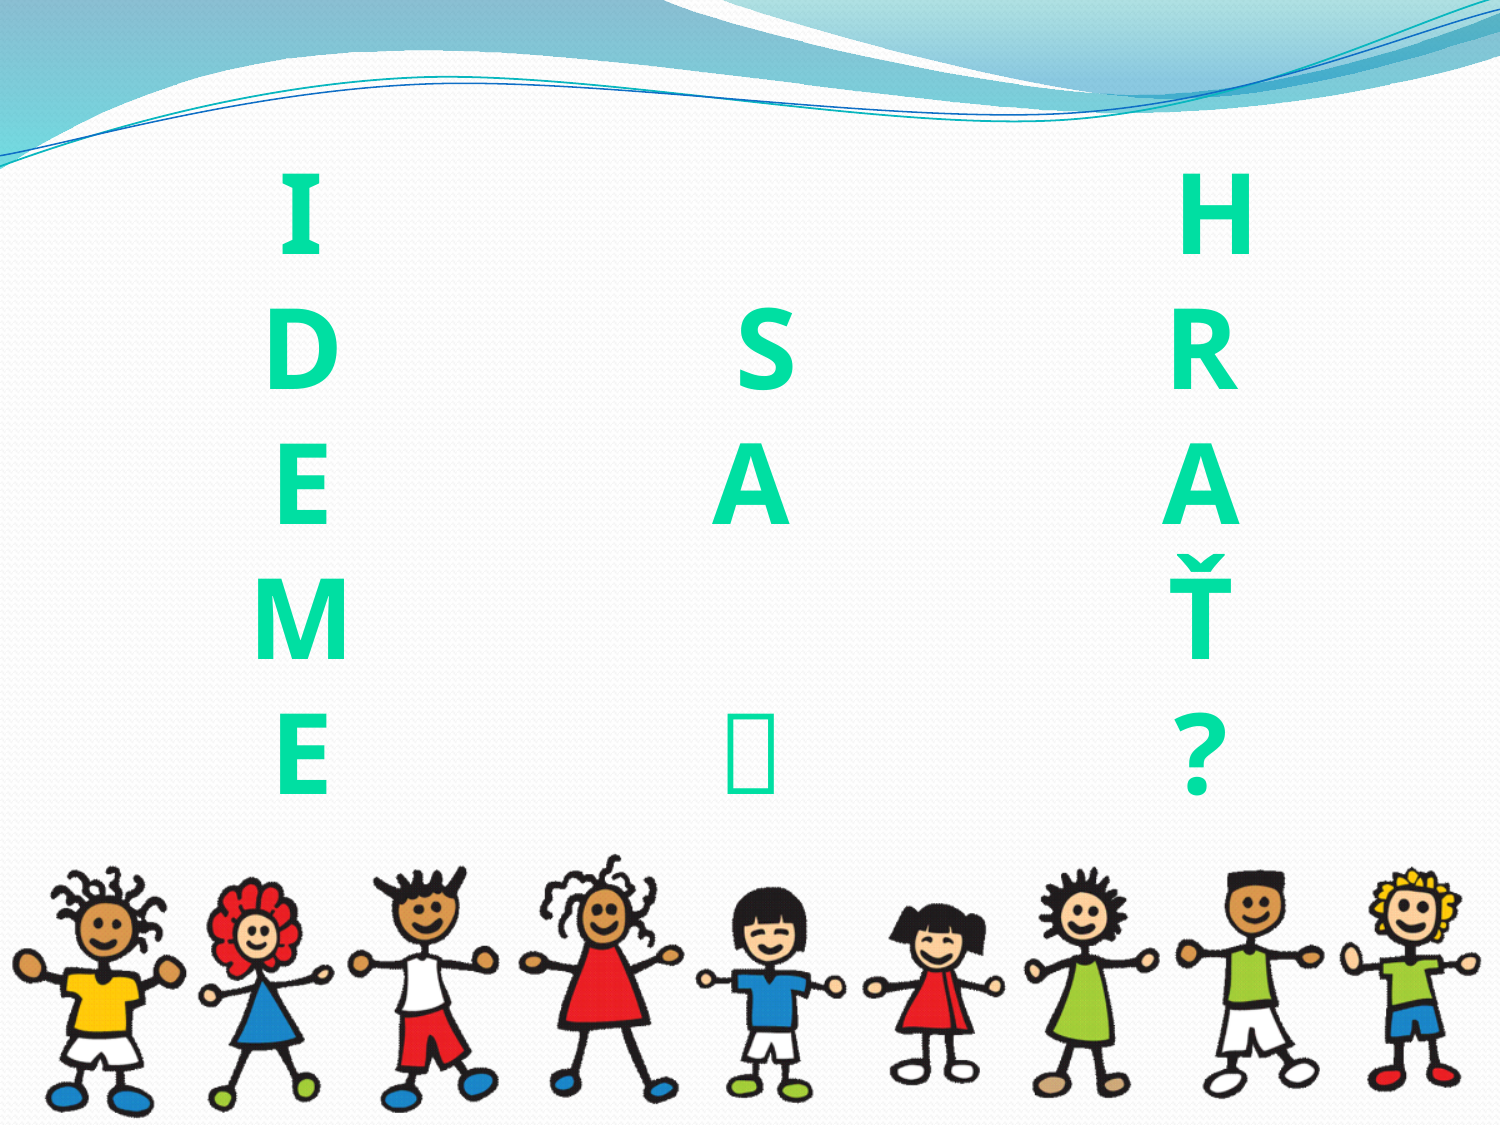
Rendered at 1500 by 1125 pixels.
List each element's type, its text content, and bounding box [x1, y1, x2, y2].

title I D E M E S A  H R A Ť ? [76, 326, 1427, 847]
picture [0, 848, 1500, 1123]
